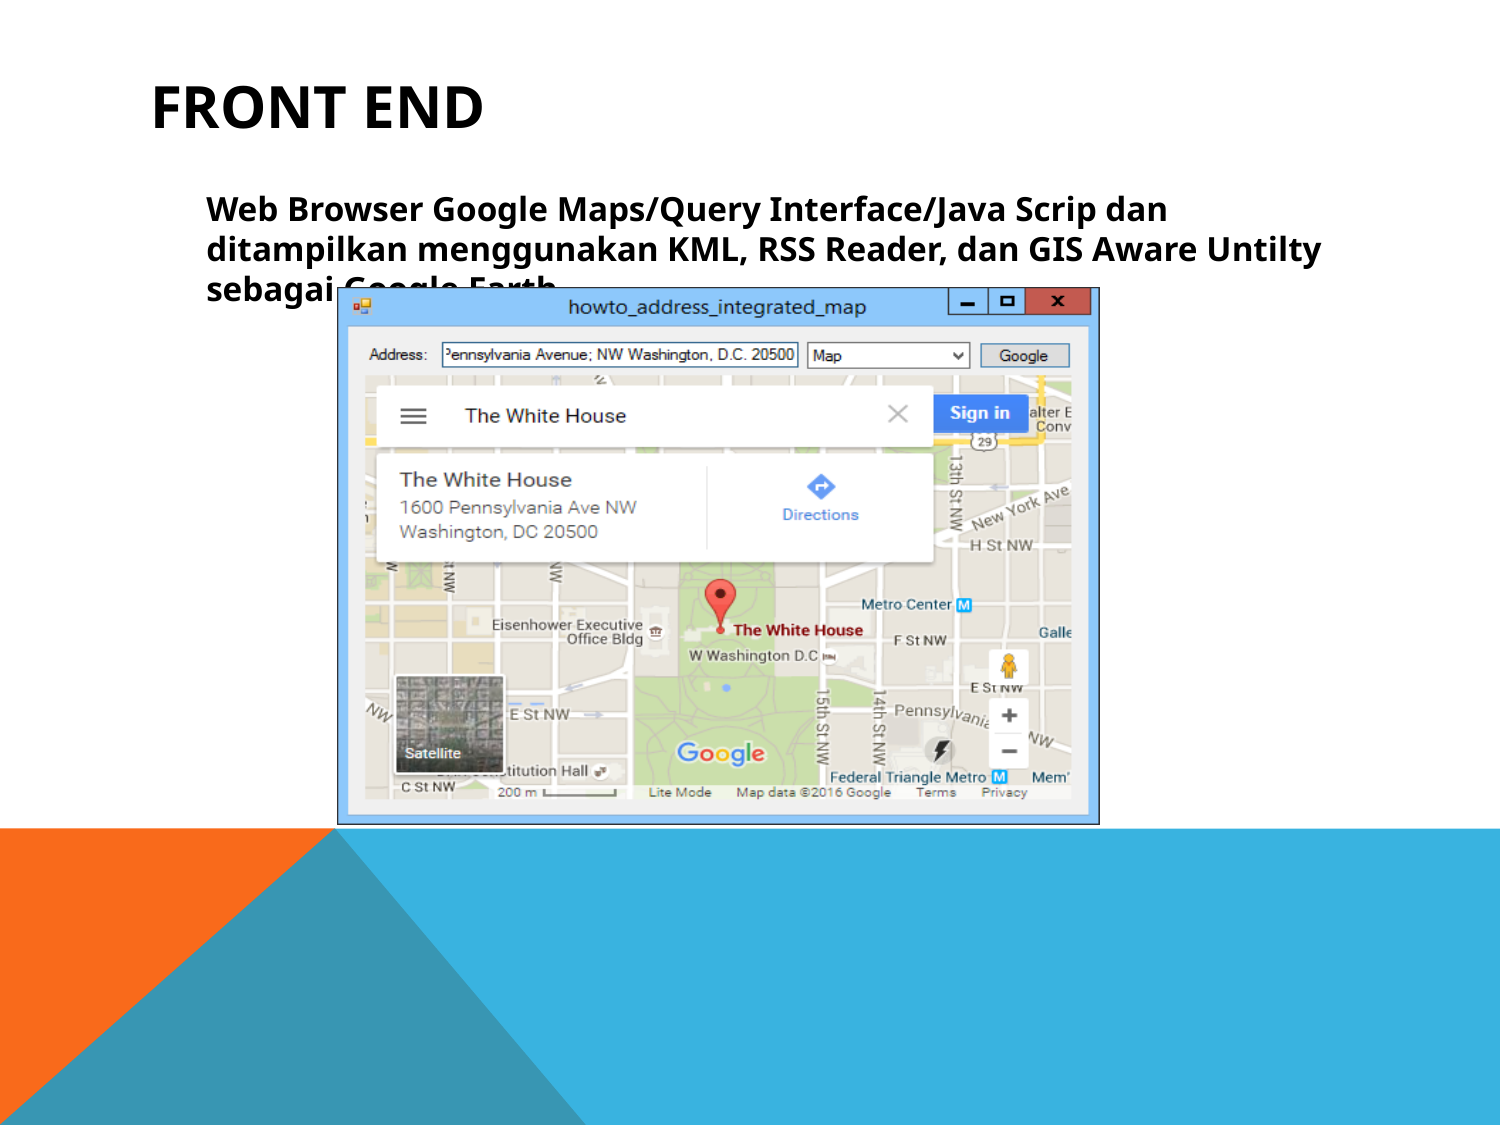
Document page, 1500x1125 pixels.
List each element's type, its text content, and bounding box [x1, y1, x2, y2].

title Front End [135, 60, 1369, 150]
picture [337, 287, 1101, 826]
list Web Browser Google Maps/Query Interface/Java Scrip dan ditampilkan menggunakan KML, RSS Reader, dan GIS Aware Untilty sebagai Google Earth. [135, 180, 1369, 768]
